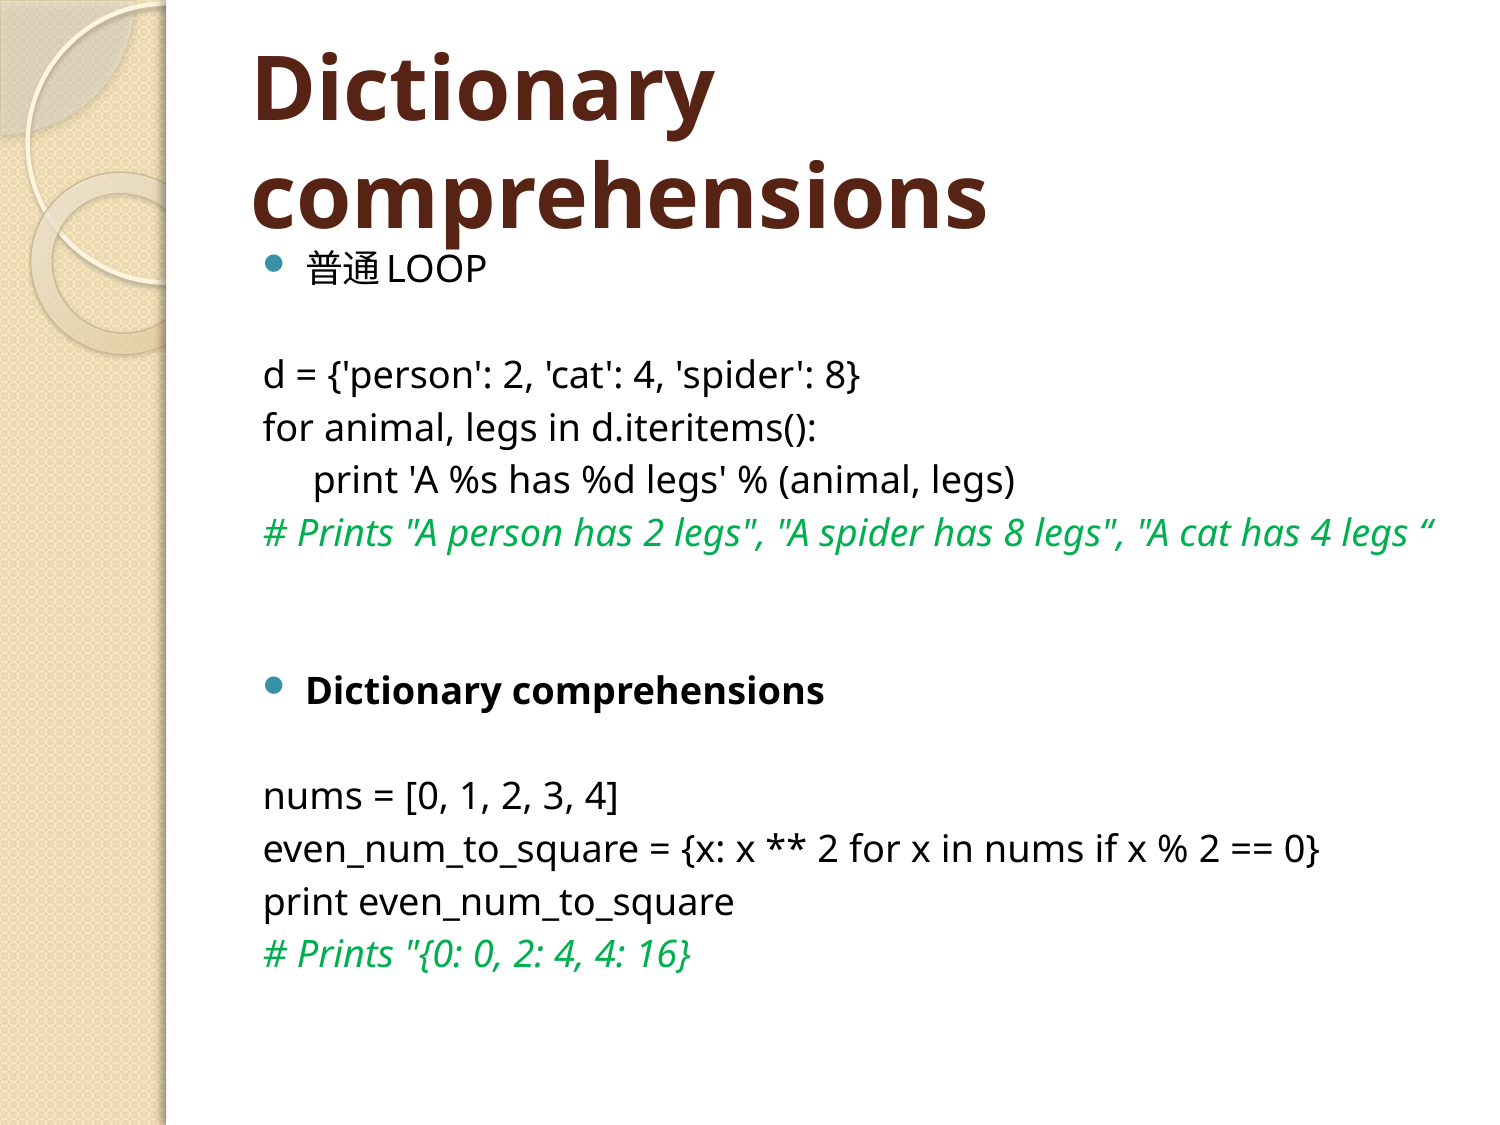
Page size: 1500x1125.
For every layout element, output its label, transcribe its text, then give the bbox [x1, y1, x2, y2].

title Dictionary comprehensions [235, 45, 1466, 233]
list 普通LOOP d = {'person': 2, 'cat': 4, 'spider': 8} for animal, legs in d.iteritems(): print 'A %s has %d legs' % (animal, legs) # Prints "A person has 2 legs", "A spider has 8 legs", "A cat has 4 legs “ Dictionary comprehensions nums = [0, 1, 2, 3, 4] even_num_to_square = {x: x ** 2 for x in nums if x % 2 == 0} print even_num_to_square # Prints "{0: 0, 2: 4, 4: 16} [235, 237, 1466, 1025]
